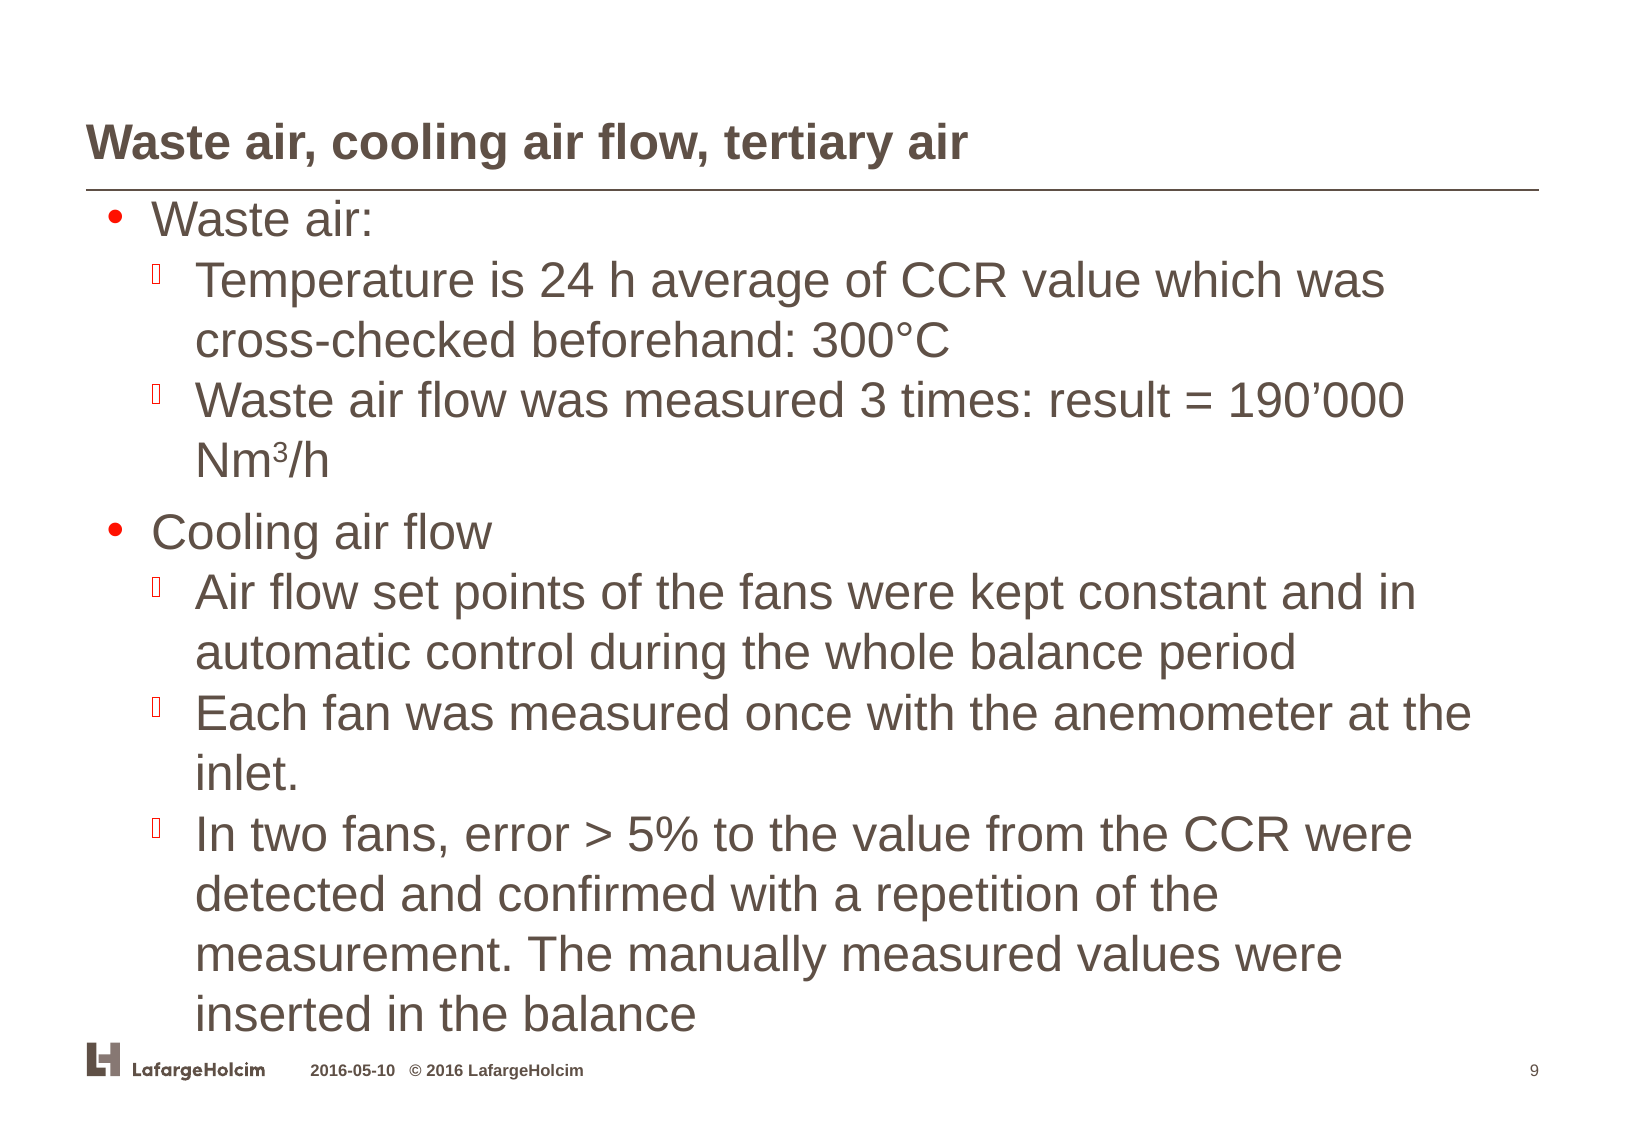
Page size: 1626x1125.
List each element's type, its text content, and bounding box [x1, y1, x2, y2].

slide_number 9 [1468, 1052, 1539, 1080]
footer 2016-05-10 © 2016 LafargeHolcim [310, 1052, 831, 1080]
text_box Waste air: Temperature is 24 h average of CCR value which was cross-checked beforehand: 300°C Waste air flow was measured 3 times: result = 190’000 Nm3/h Cooling air flow Air flow set points of the fans were kept constant and in automatic control during the whole balance period Each fan was measured once with the anemometer at the inlet. In two fans, error > 5% to the value from the CCR were detected and confirmed with a repetition of the measurement. The manually measured values were inserted in the balance [91, 179, 1545, 1053]
title Waste air, cooling air flow, tertiary air [85, 30, 1539, 171]
